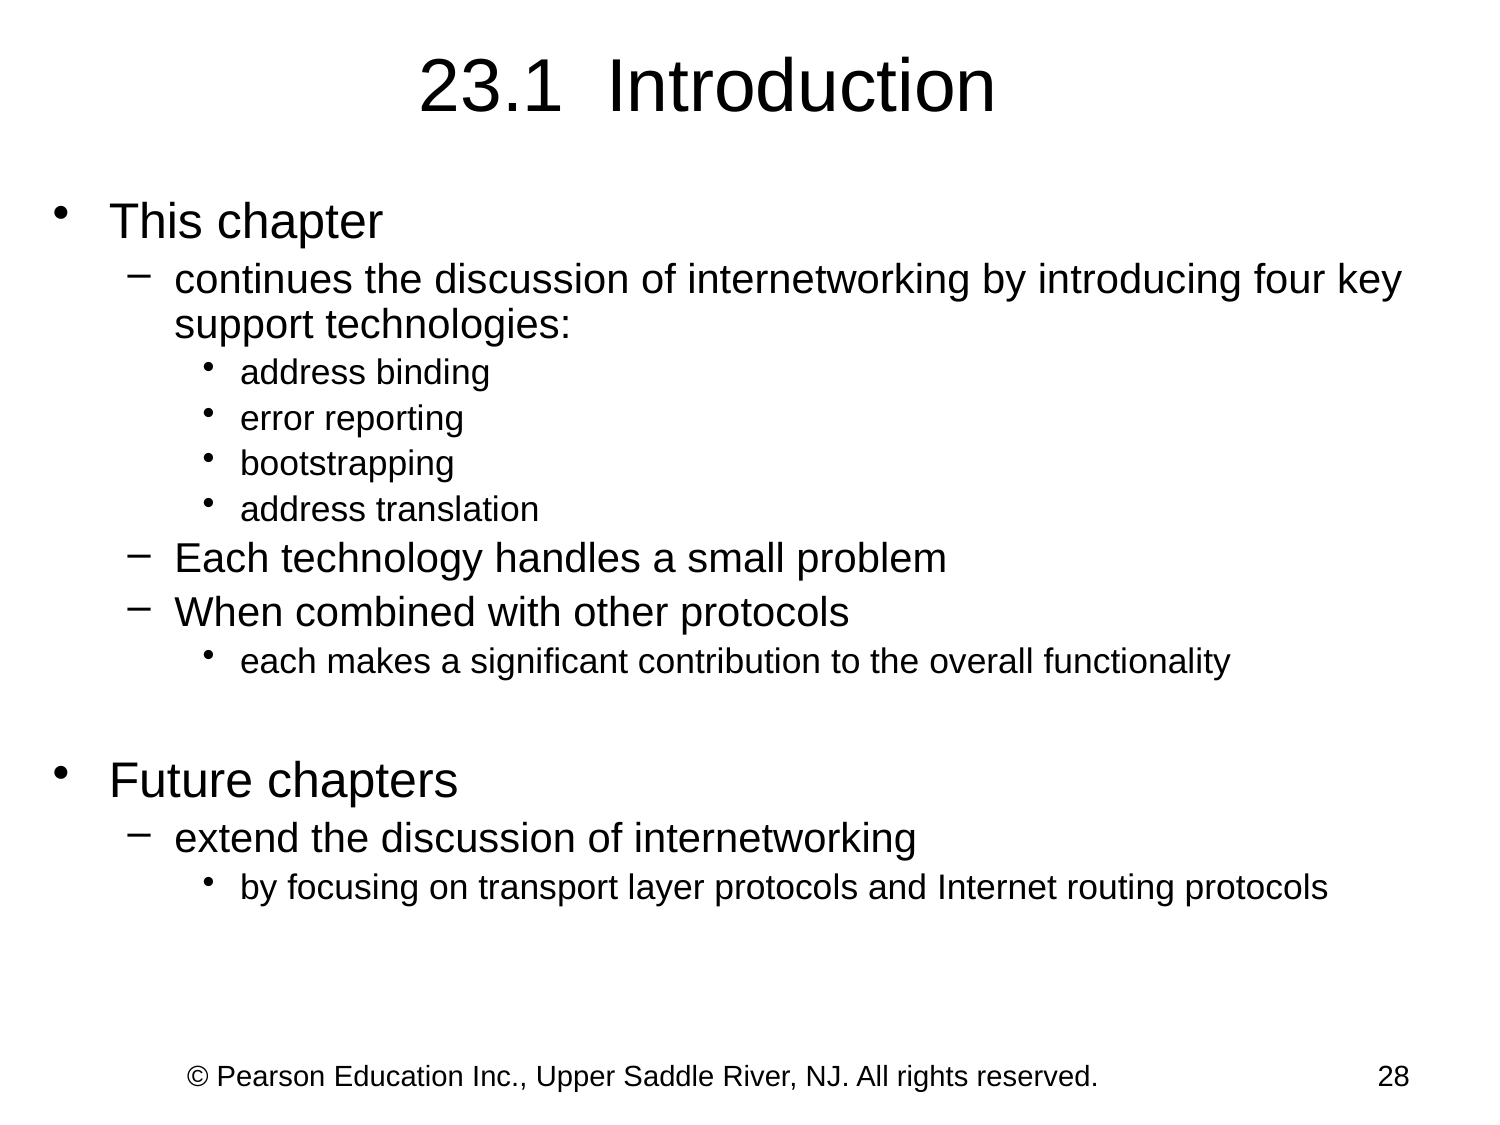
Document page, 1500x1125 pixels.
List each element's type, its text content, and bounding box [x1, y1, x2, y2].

title 23.1 Introduction [37, 0, 1463, 175]
footer © Pearson Education Inc., Upper Saddle River, NJ. All rights reserved. [87, 1049, 1201, 1103]
slide_number 28 [1224, 1049, 1426, 1103]
list This chapter continues the discussion of internetworking by introducing four key support technologies: address binding error reporting bootstrapping address translation Each technology handles a small problem When combined with other protocols each makes a significant contribution to the overall functionality Future chapters extend the discussion of internetworking by focusing on transport layer protocols and Internet routing protocols [37, 187, 1463, 1038]
